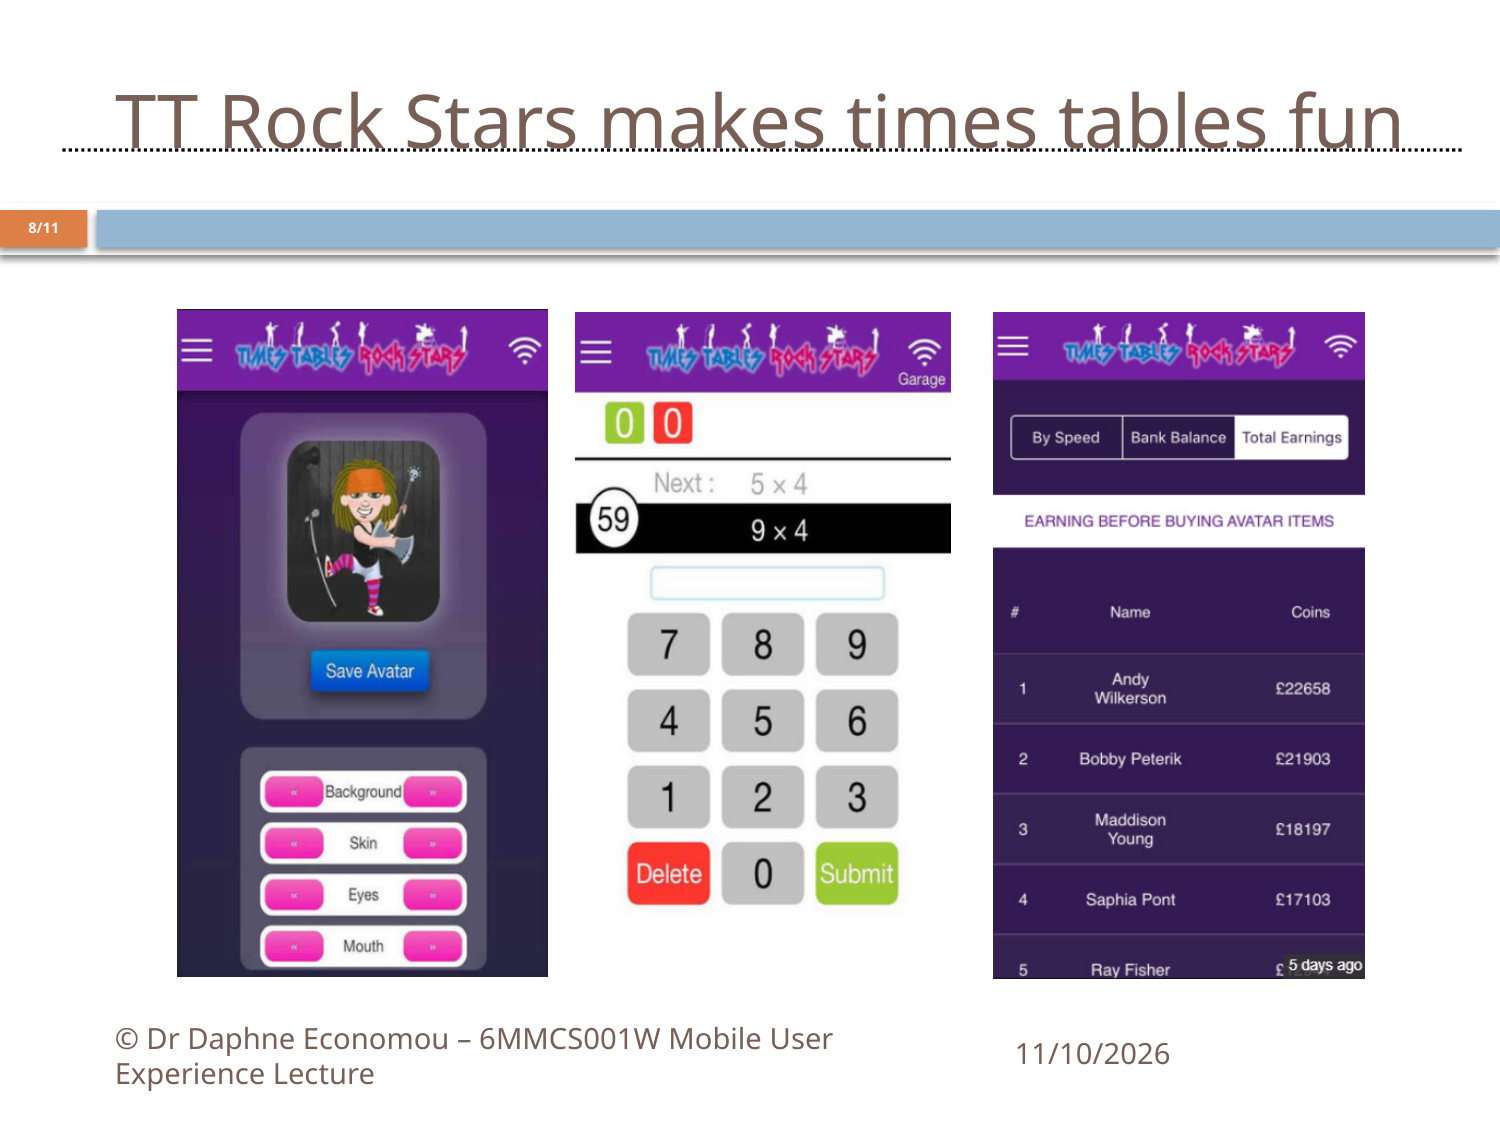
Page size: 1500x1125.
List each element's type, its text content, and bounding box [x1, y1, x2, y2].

footer © Dr Daphne Economou – 6MMCS001W Mobile User Experience Lecture [99, 1024, 990, 1085]
title TT Rock Stars makes times tables fun [100, 37, 1438, 200]
picture [575, 311, 951, 977]
picture [177, 309, 549, 977]
picture [993, 311, 1366, 979]
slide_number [999, 1025, 1438, 1085]
slide_number 8/11 [0, 208, 88, 249]
